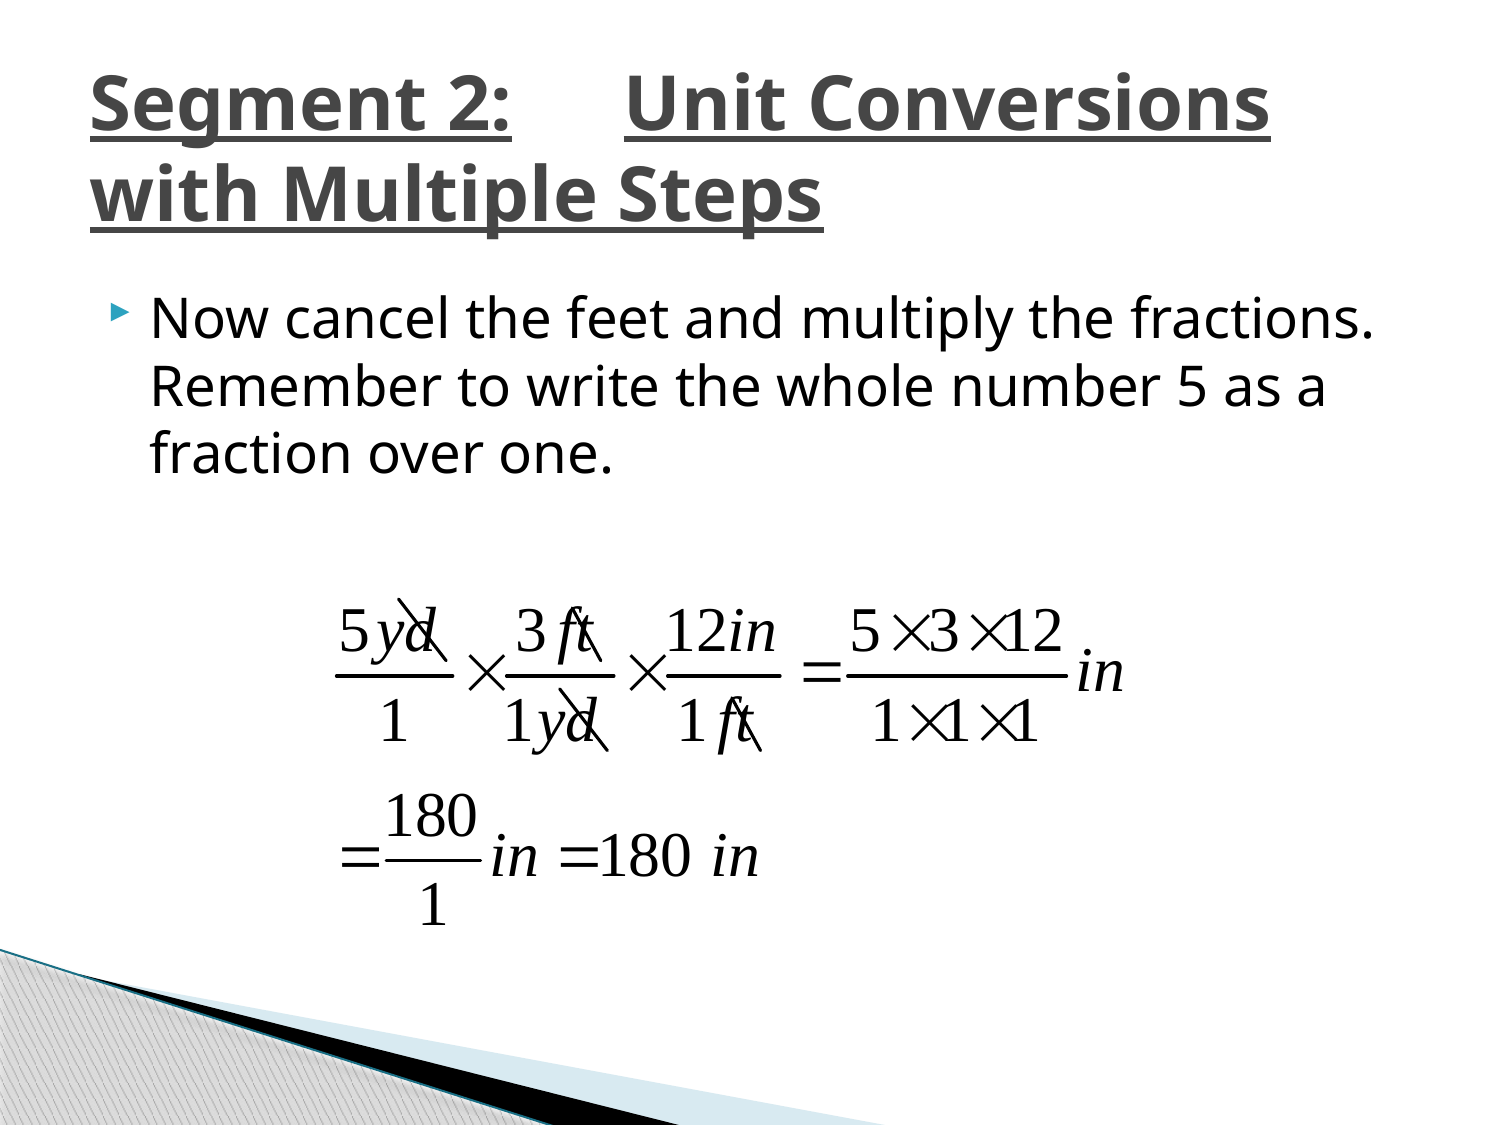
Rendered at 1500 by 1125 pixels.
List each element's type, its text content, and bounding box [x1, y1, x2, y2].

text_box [325, 587, 1138, 938]
title Segment 2: Unit Conversions with Multiple Steps [75, 45, 1425, 338]
list Now cancel the feet and multiply the fractions. Remember to write the whole number 5 as a fraction over one. [75, 338, 1425, 1068]
